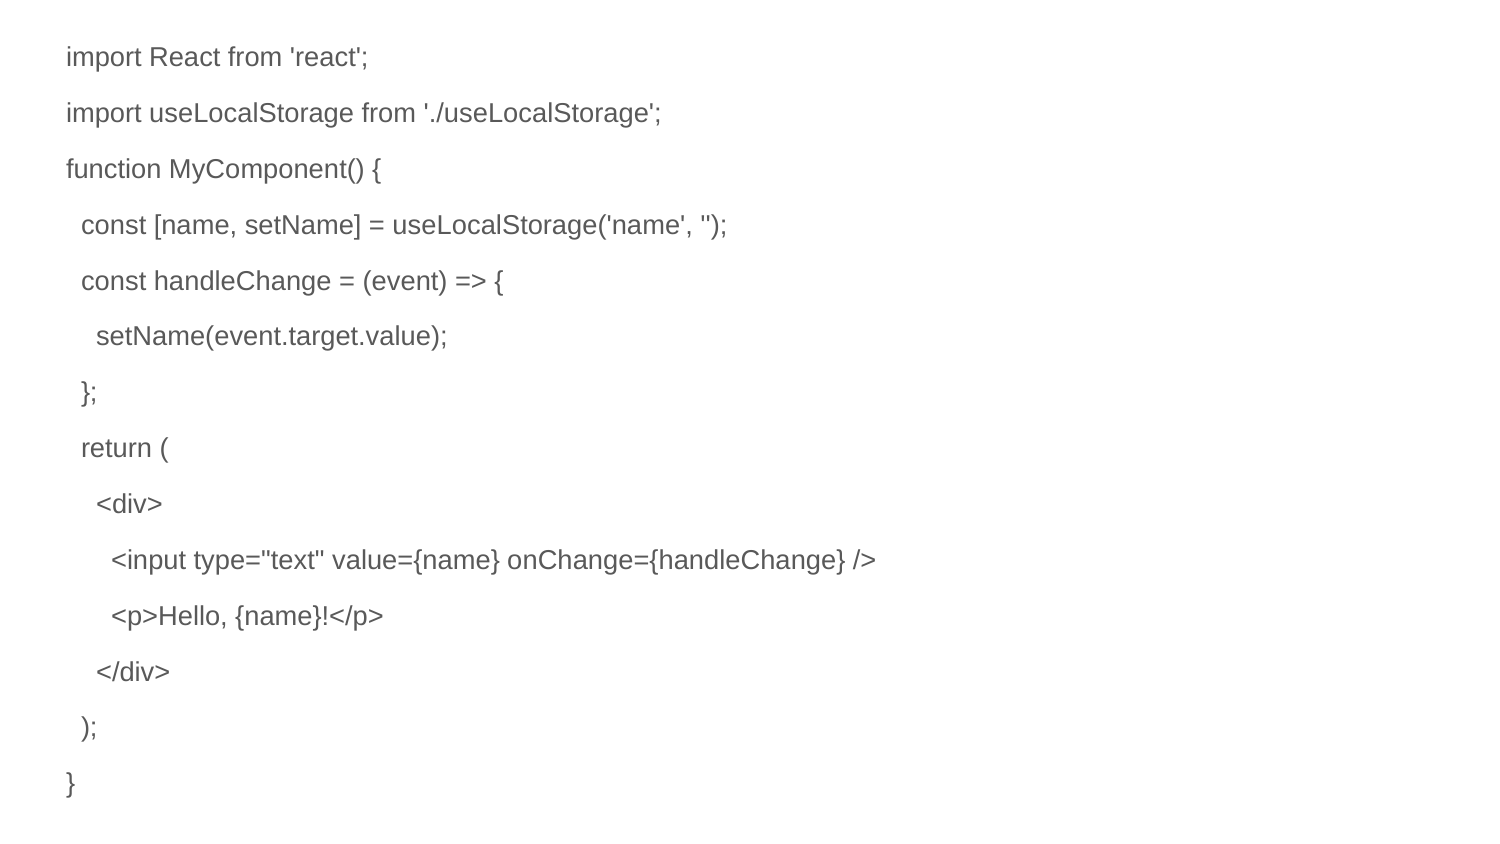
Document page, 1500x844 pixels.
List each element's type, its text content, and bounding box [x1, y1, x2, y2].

list import React from 'react'; import useLocalStorage from './useLocalStorage'; function MyComponent() { const [name, setName] = useLocalStorage('name', ''); const handleChange = (event) => { setName(event.target.value); }; return ( <div> <input type="text" value={name} onChange={handleChange} /> <p>Hello, {name}!</p> </div> ); } [51, 19, 1449, 821]
